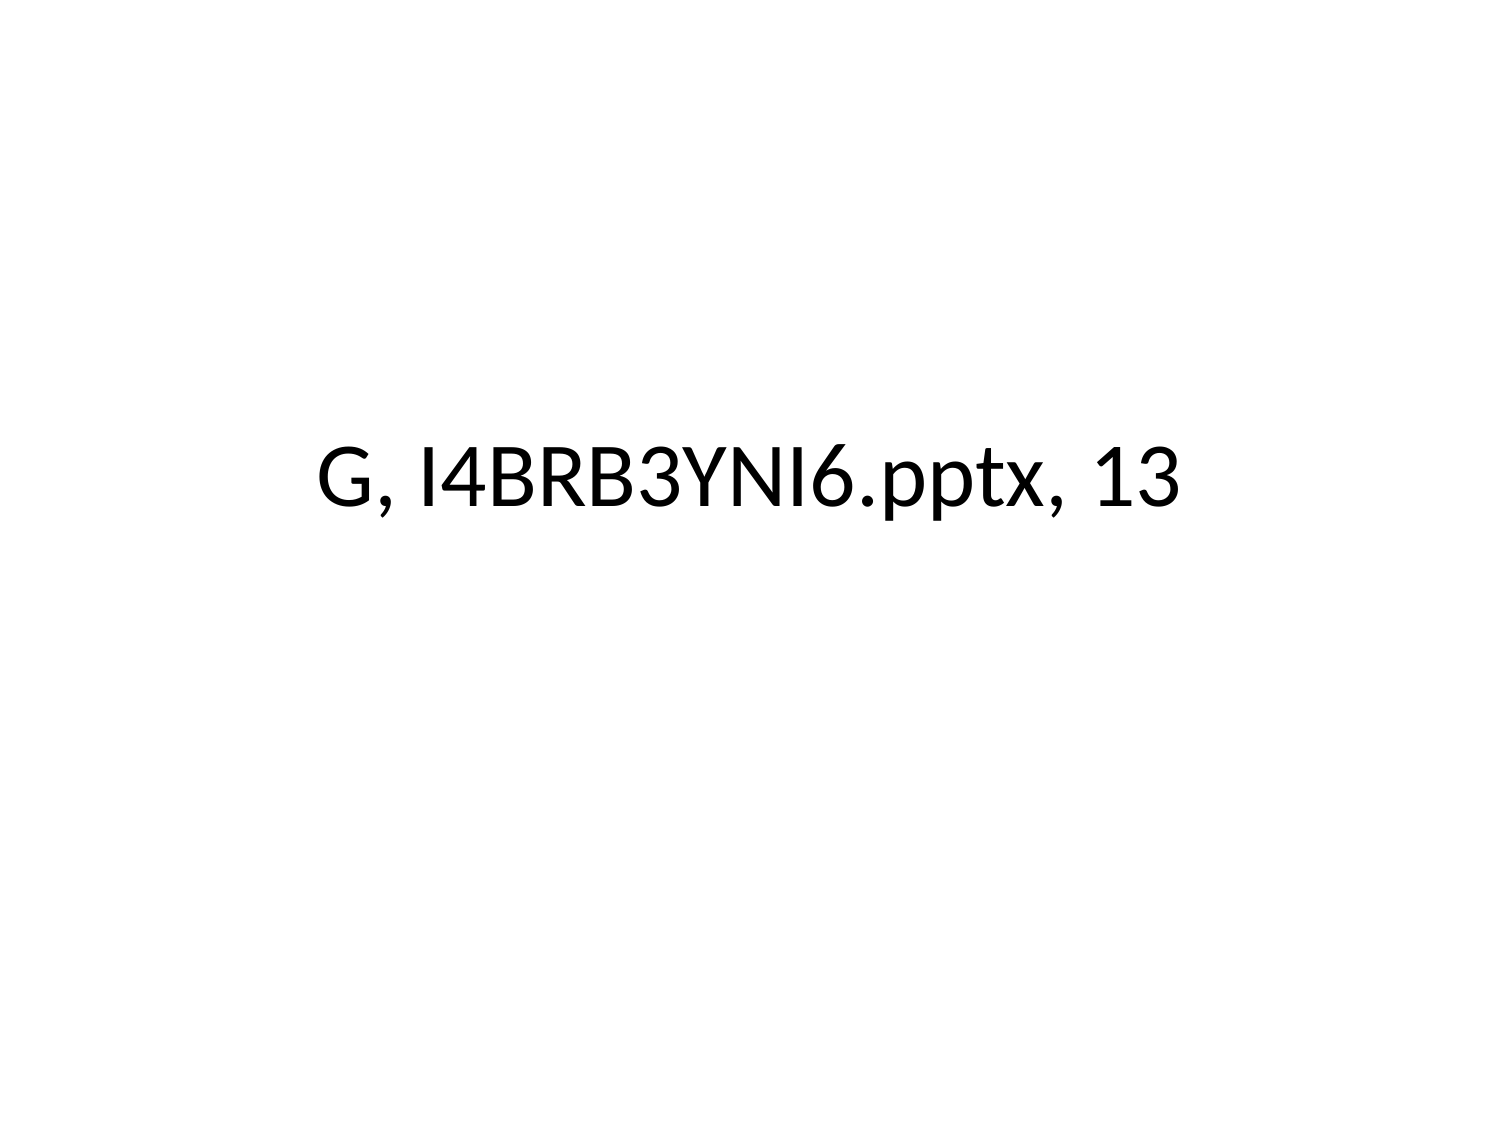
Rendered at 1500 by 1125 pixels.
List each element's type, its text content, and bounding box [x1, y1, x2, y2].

title G, I4BRB3YNI6.pptx, 13 [112, 349, 1388, 591]
